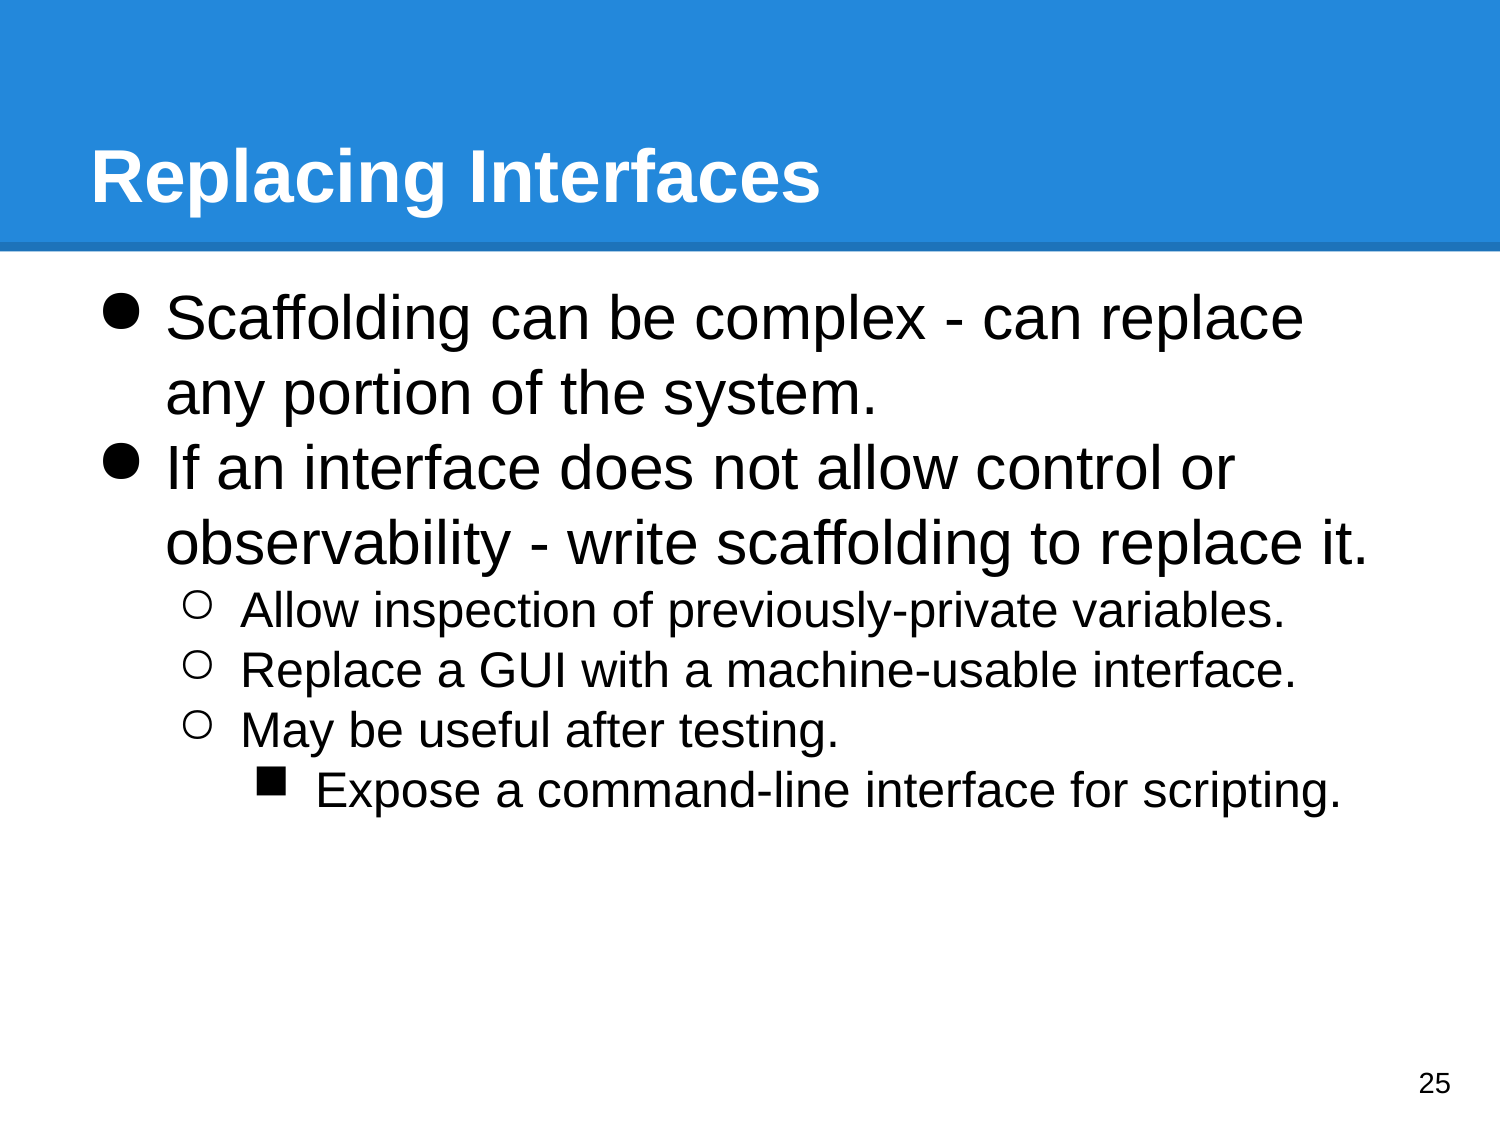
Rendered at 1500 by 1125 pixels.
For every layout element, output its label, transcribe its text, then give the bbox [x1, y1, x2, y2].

list Scaffolding can be complex - can replace any portion of the system. If an interface does not allow control or observability - write scaffolding to replace it. Allow inspection of previously-private variables. Replace a GUI with a machine-usable interface. May be useful after testing. Expose a command-line interface for scripting. [75, 262, 1425, 1078]
slide_number ‹#› [1403, 1038, 1494, 1125]
title Replacing Interfaces [75, 45, 1425, 233]
